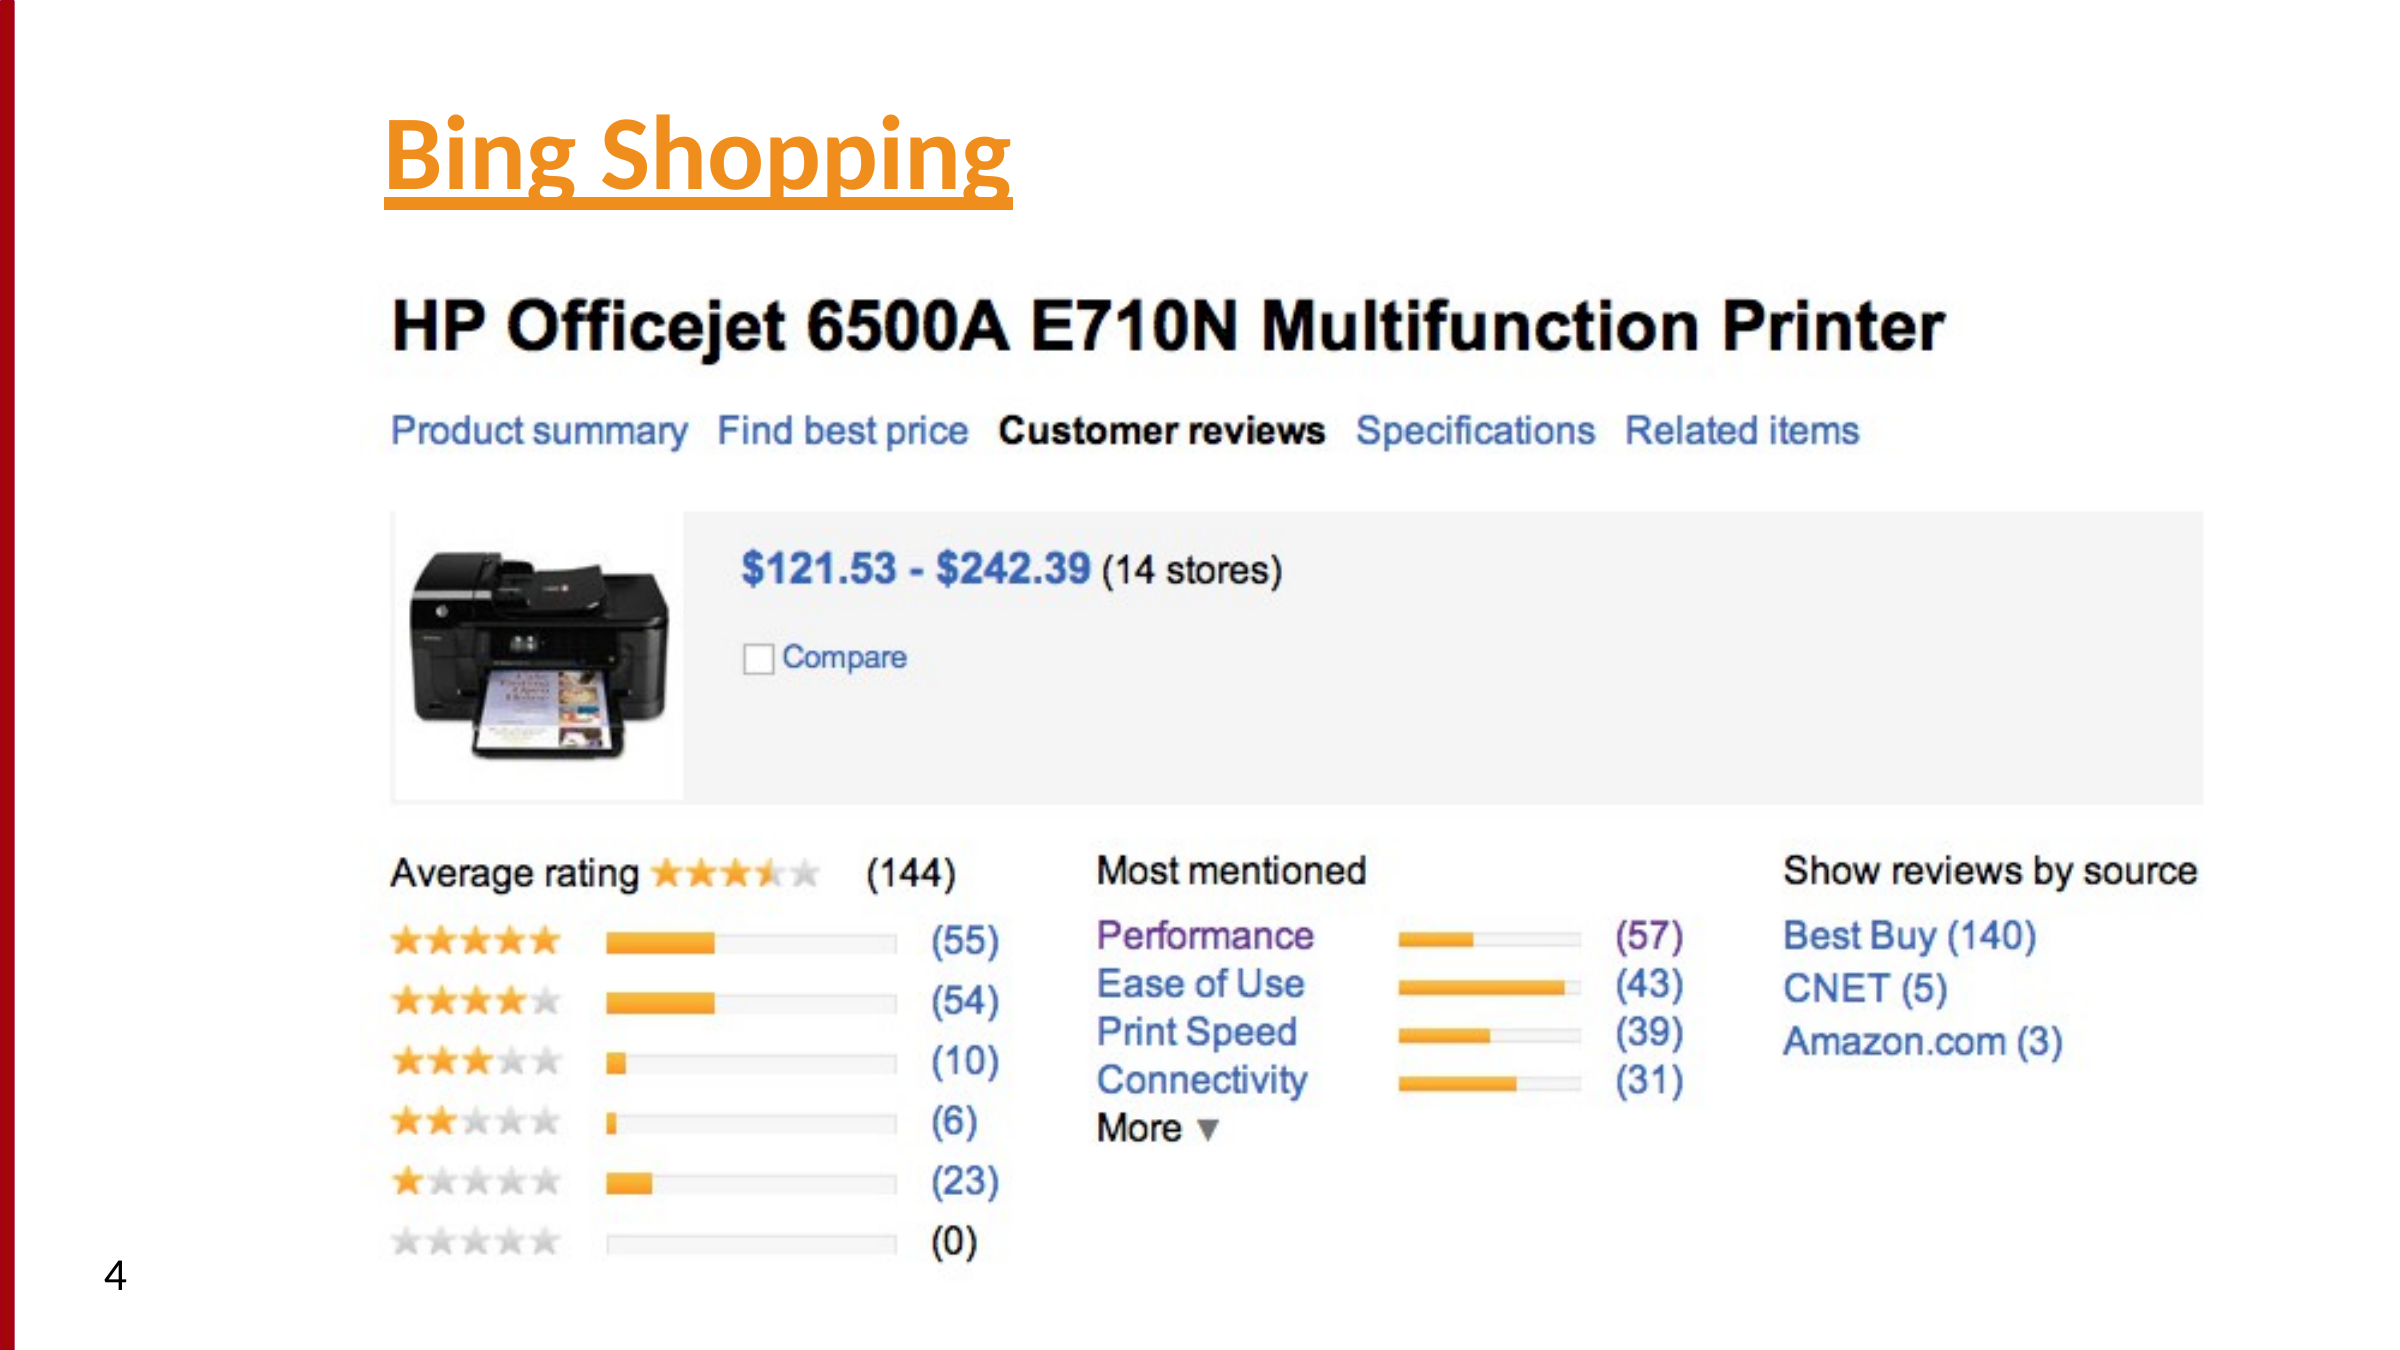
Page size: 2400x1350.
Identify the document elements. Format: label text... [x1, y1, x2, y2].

text_box 4 [101, 1242, 130, 1300]
title Bing Shopping [341, 0, 2317, 310]
picture [360, 262, 2240, 1296]
